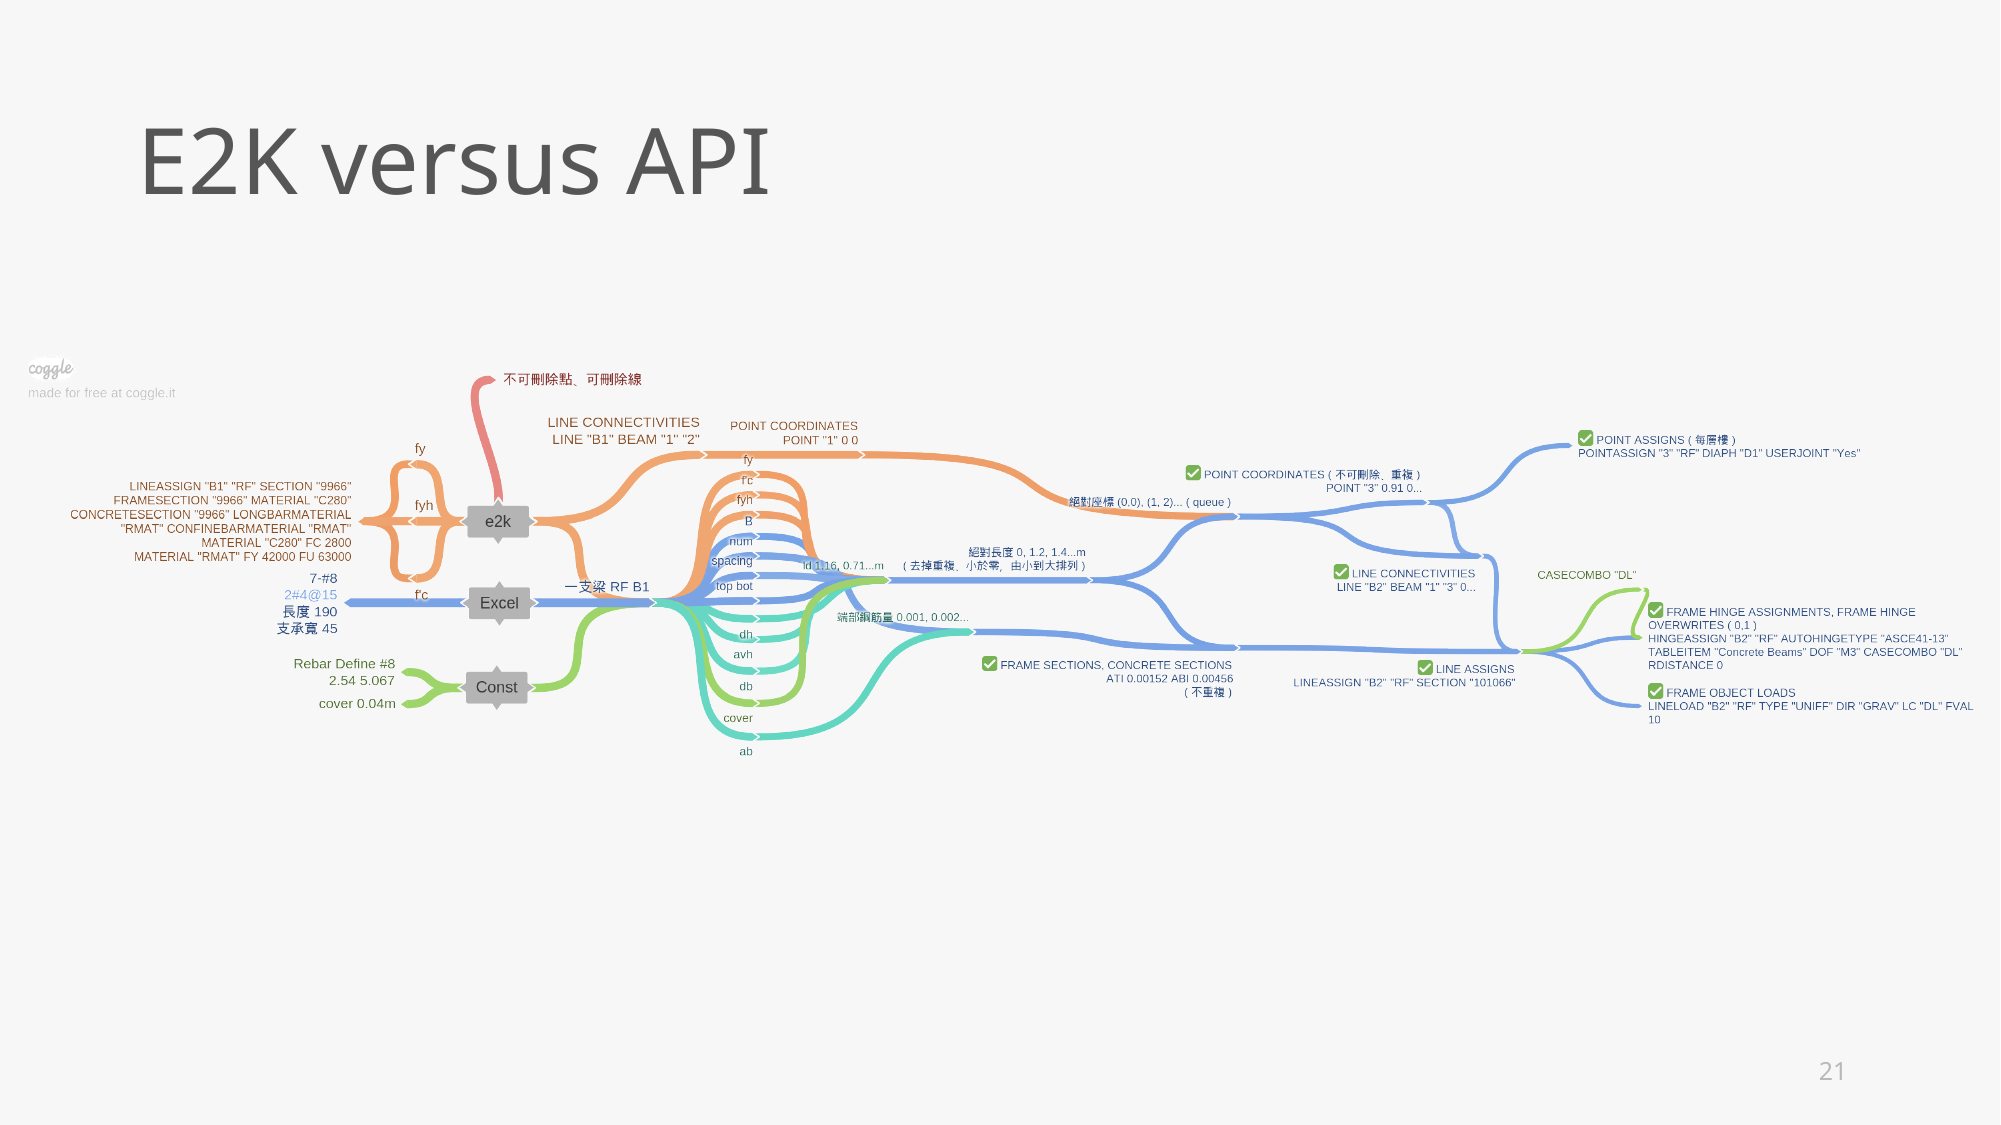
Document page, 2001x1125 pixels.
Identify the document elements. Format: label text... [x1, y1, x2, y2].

slide_number 21 [1412, 1042, 1863, 1103]
picture [0, 343, 2000, 782]
list E2K versus API [137, 108, 873, 343]
